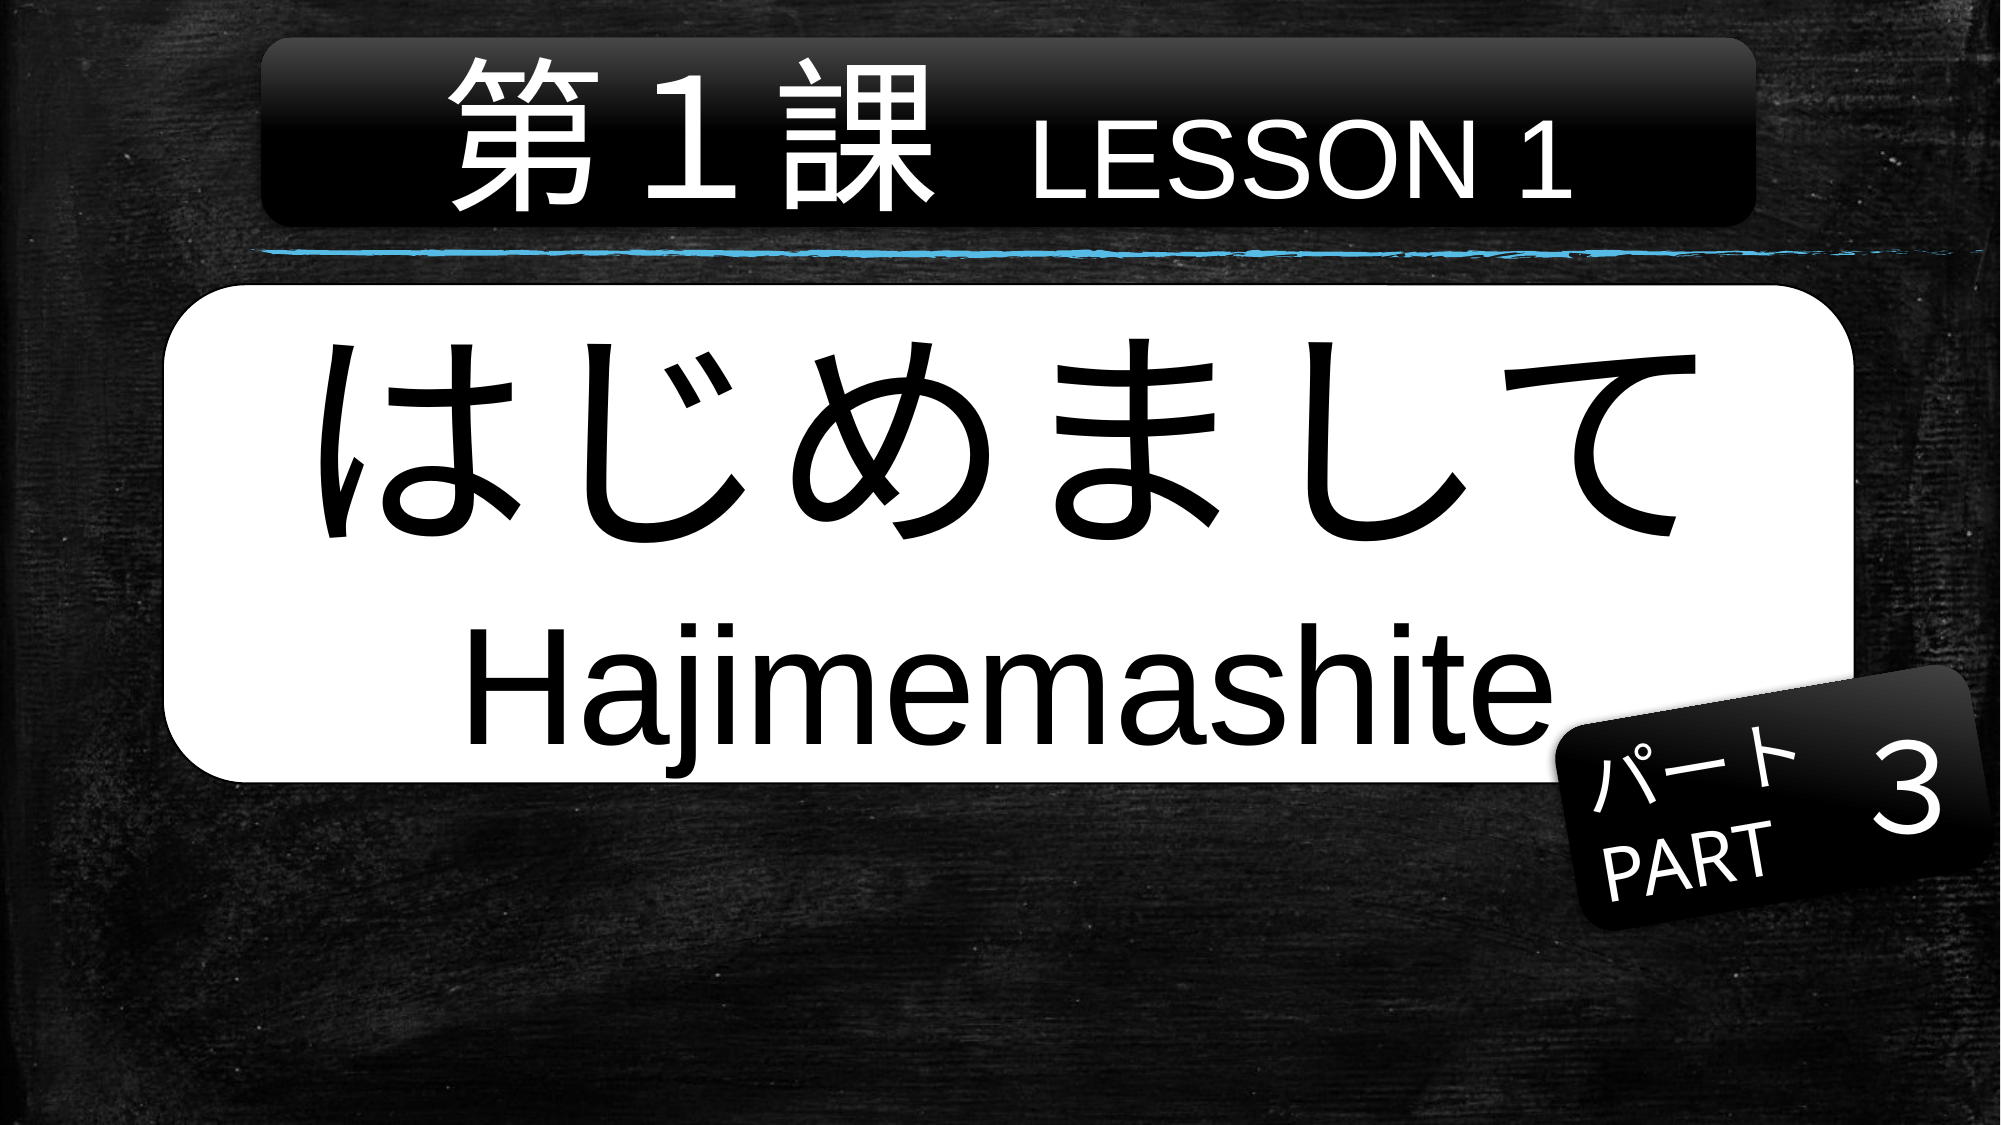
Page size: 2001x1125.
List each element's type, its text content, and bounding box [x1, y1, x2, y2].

text_box はじめまして Hajimemashite [162, 284, 1855, 784]
text_box パート PART [1555, 665, 1995, 931]
picture [0, 0, 2001, 1125]
text_box 第１課 LESSON 1 [261, 37, 1757, 227]
text_box ３ [1824, 714, 1962, 853]
